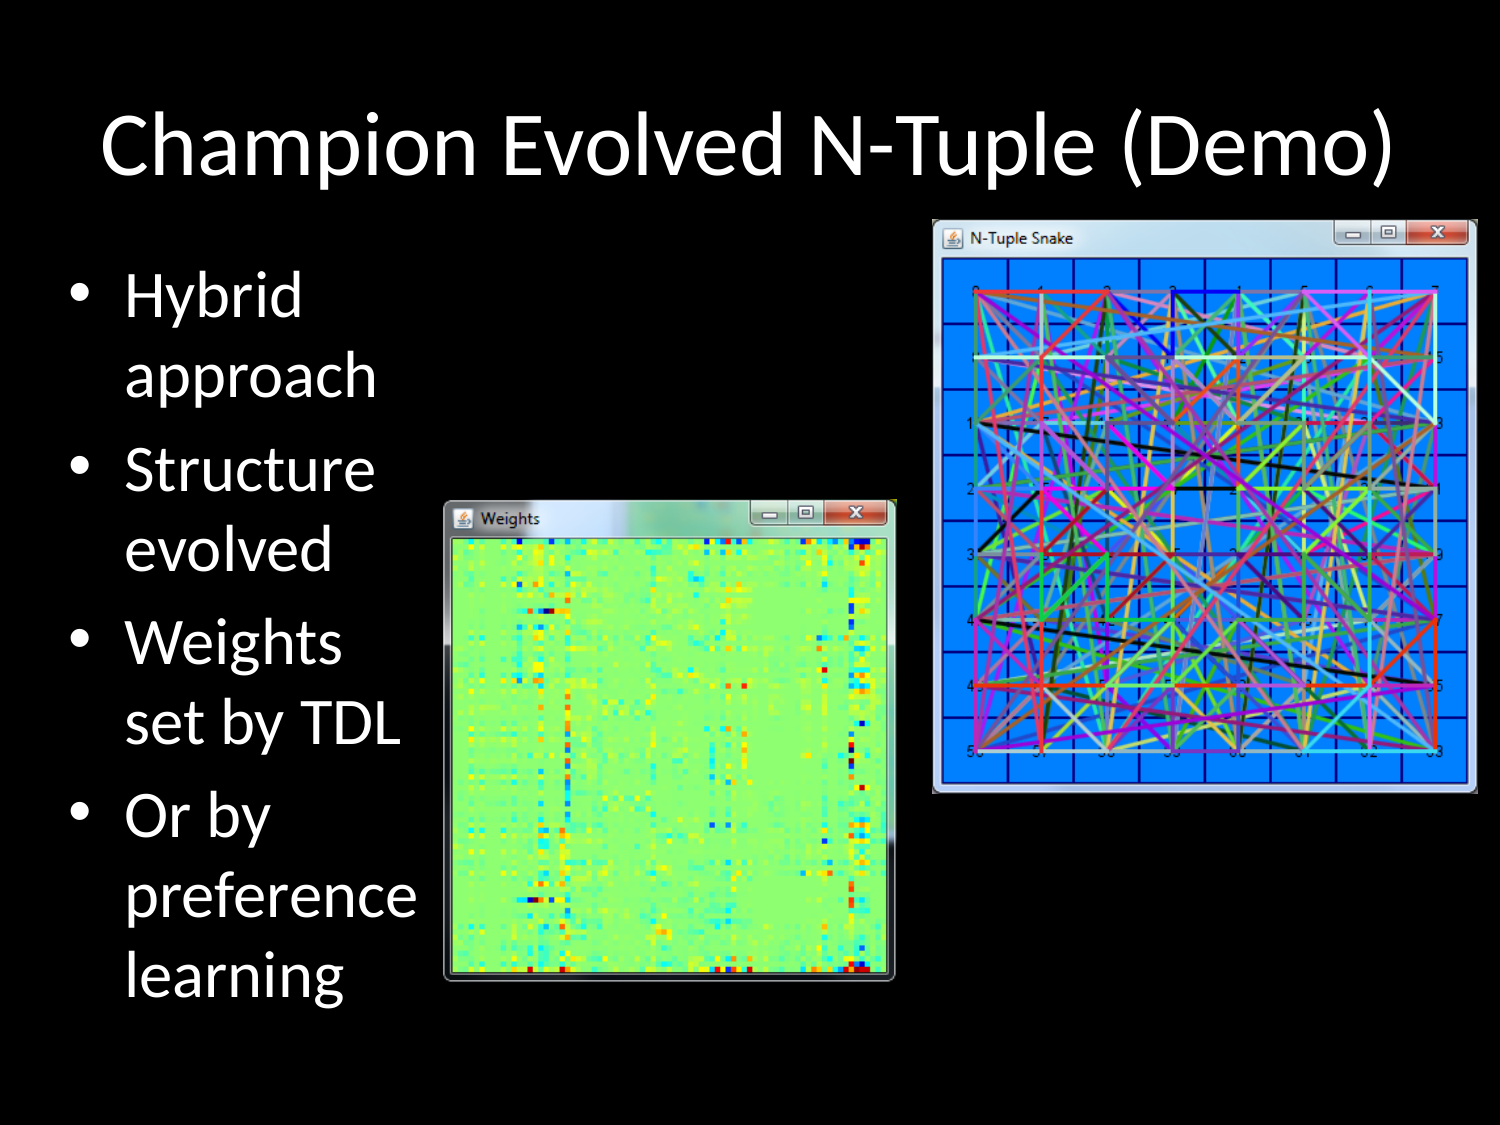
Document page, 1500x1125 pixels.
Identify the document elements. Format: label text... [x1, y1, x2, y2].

picture [931, 219, 1478, 795]
title Champion Evolved N-Tuple (Demo) [74, 44, 1426, 233]
list Hybrid approach Structure evolved Weights set by TDL Or by preference learning [52, 243, 444, 987]
picture [442, 499, 897, 983]
